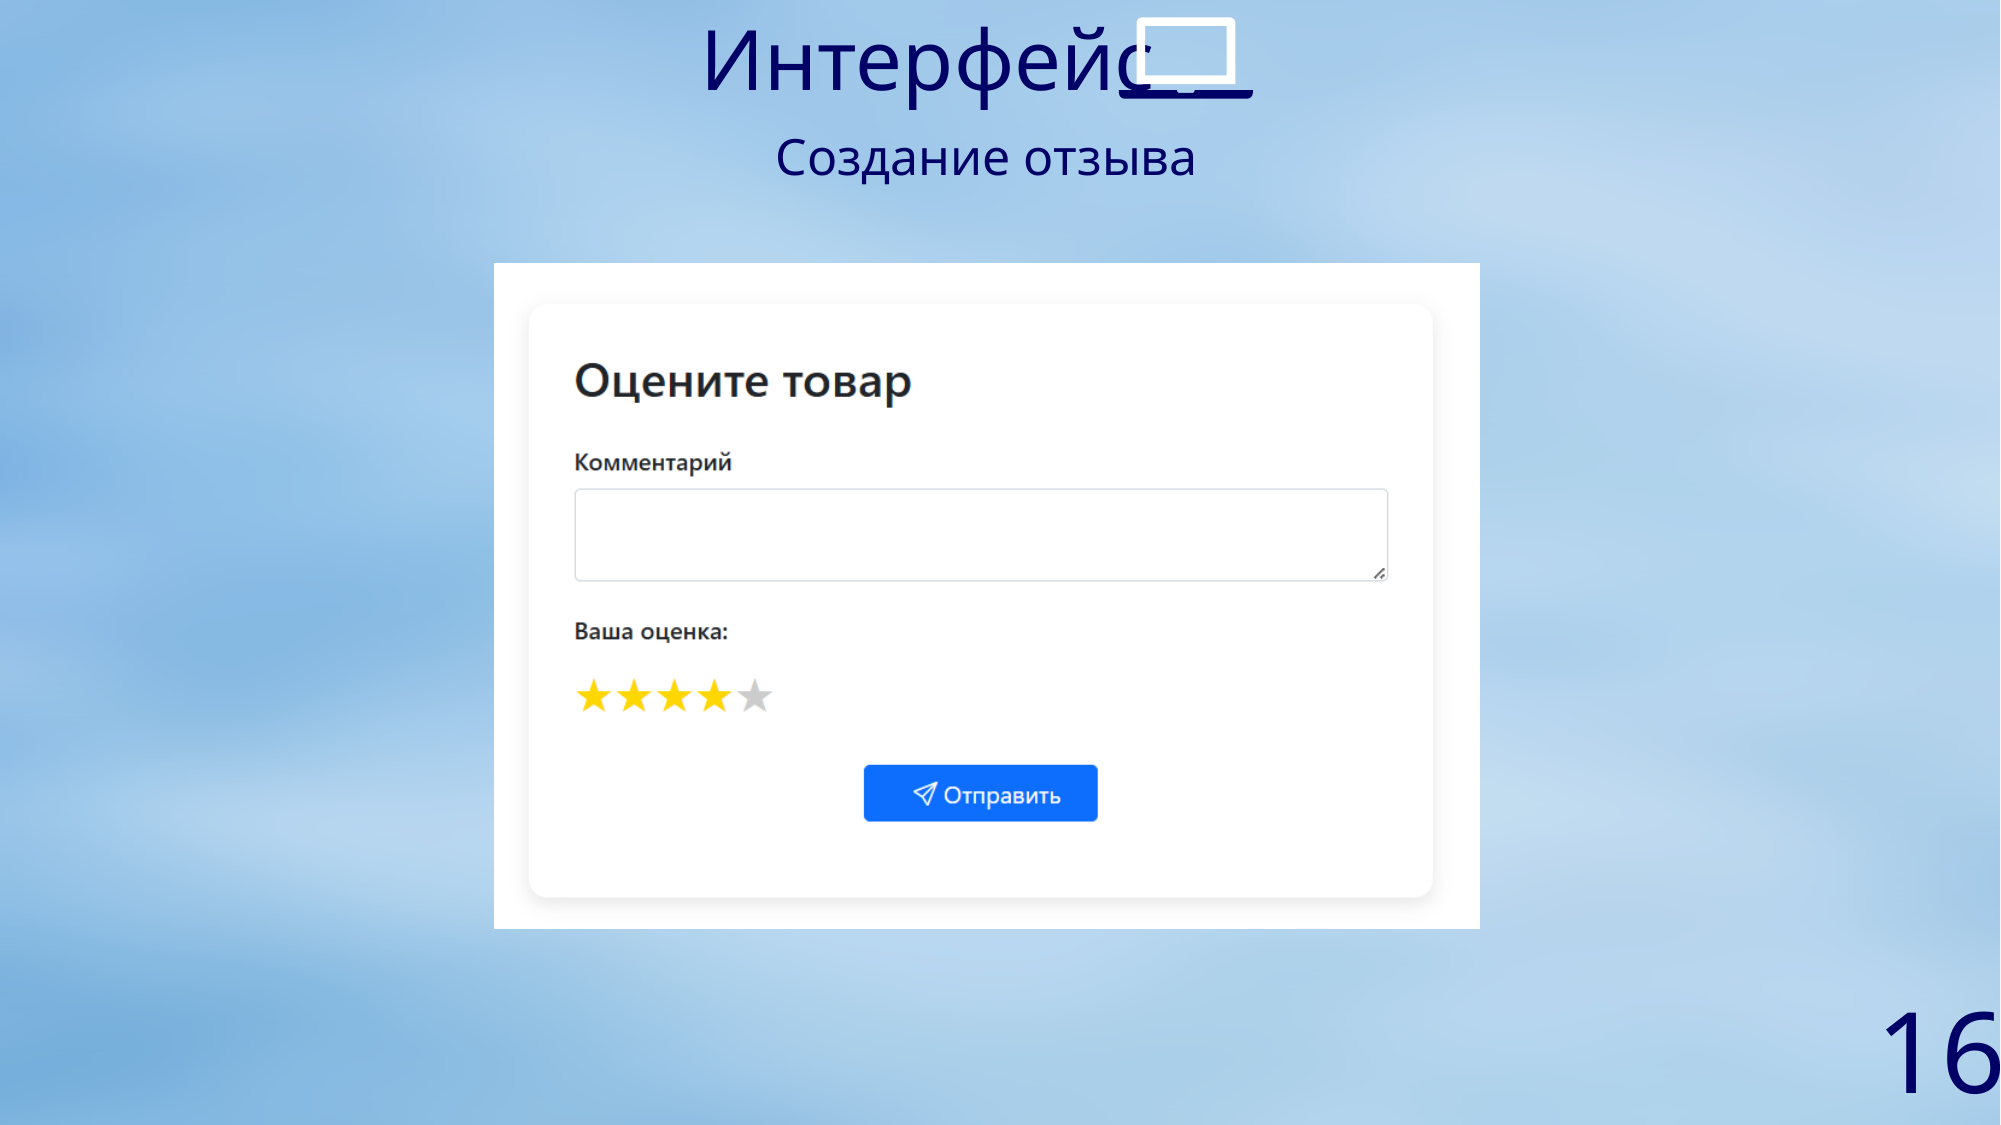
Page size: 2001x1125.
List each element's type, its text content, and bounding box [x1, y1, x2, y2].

text_box Создание отзыва [760, 118, 1213, 194]
text_box 16 [1862, 973, 2000, 1124]
text_box Интерфейс [685, 0, 1170, 115]
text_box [1118, 17, 1253, 99]
picture [0, 0, 2001, 1125]
